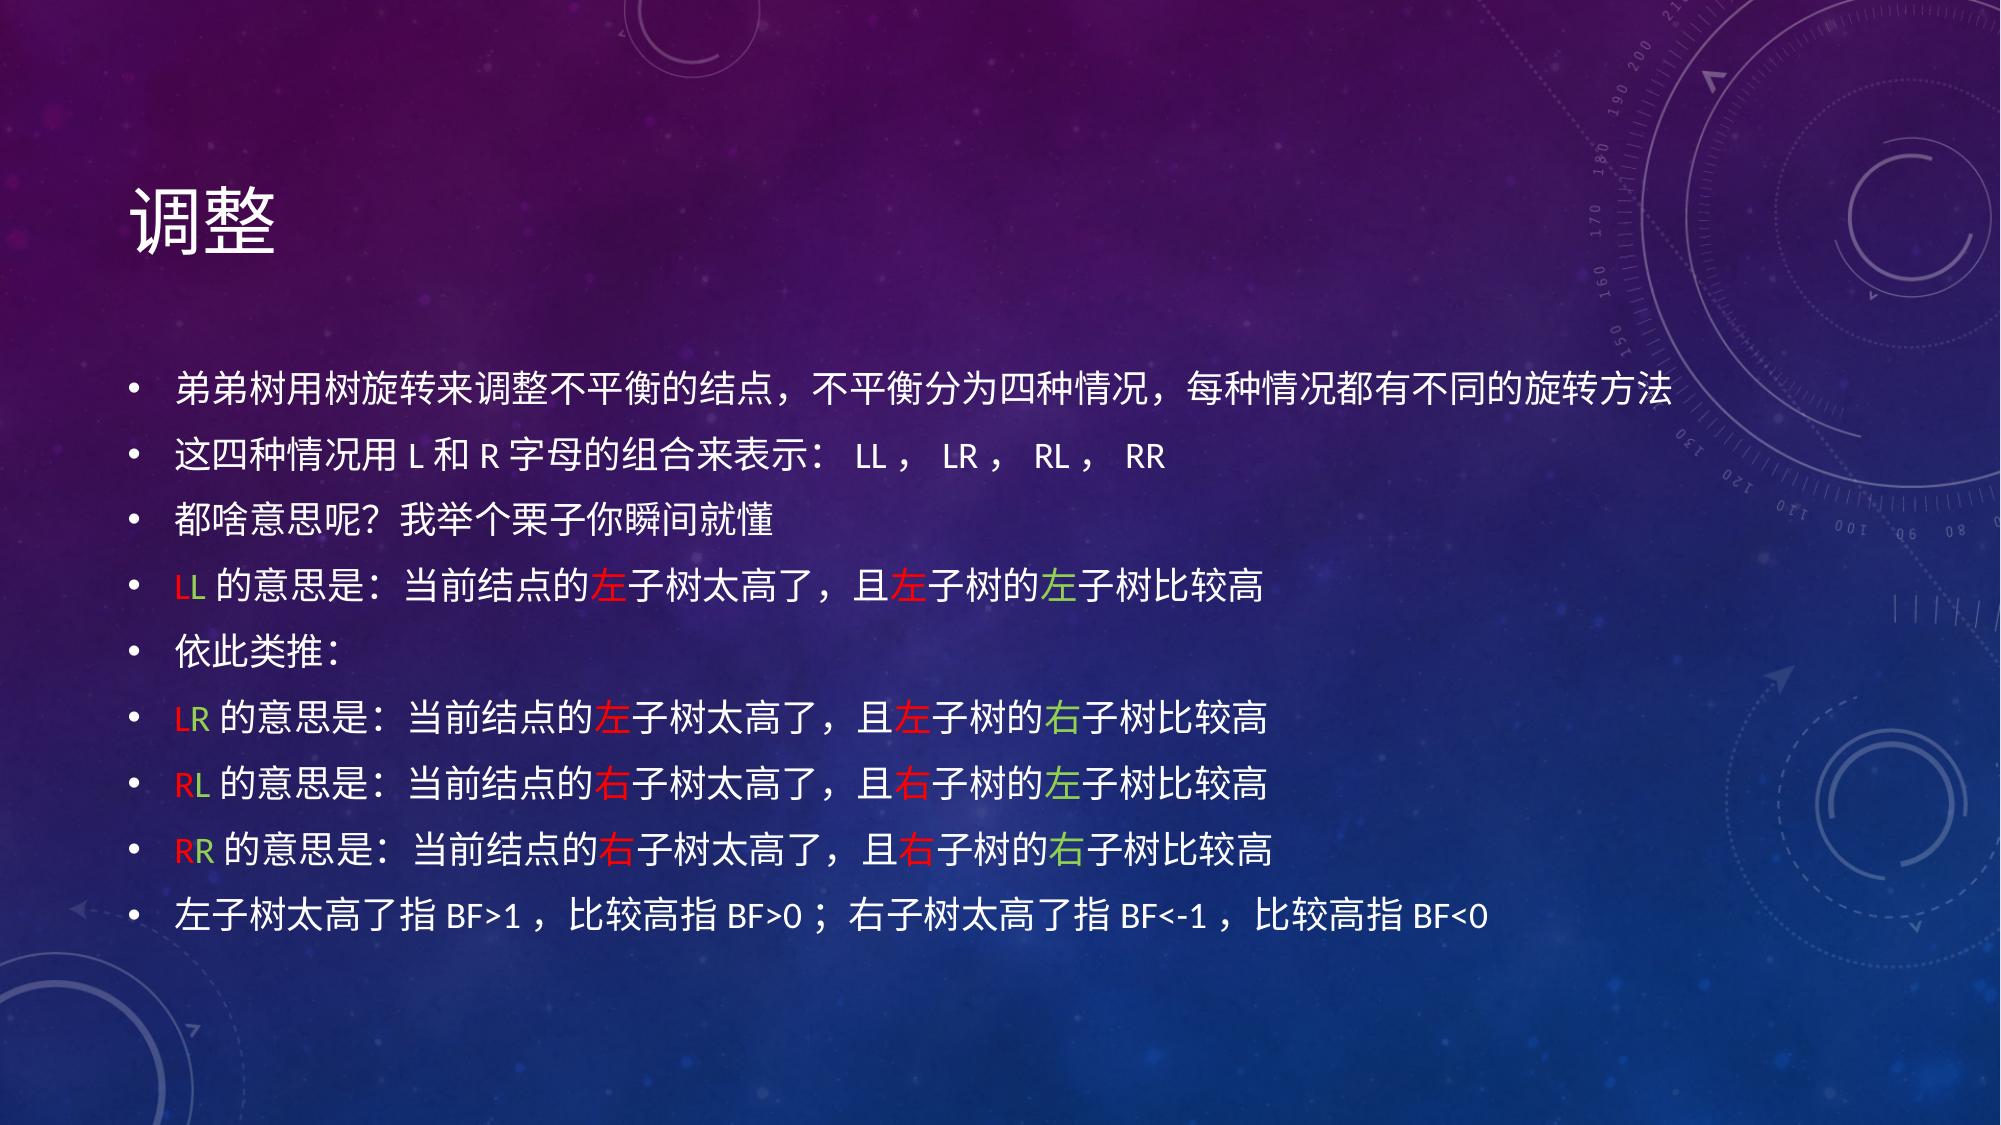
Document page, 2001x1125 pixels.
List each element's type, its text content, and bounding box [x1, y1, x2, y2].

list 弟弟树用树旋转来调整不平衡的结点，不平衡分为四种情况，每种情况都有不同的旋转方法 这四种情况用L和R字母的组合来表示：LL，LR，RL，RR 都啥意思呢？我举个栗子你瞬间就懂 LL的意思是：当前结点的左子树太高了，且左子树的左子树比较高 依此类推： LR的意思是：当前结点的左子树太高了，且左子树的右子树比较高 RL的意思是：当前结点的右子树太高了，且右子树的左子树比较高 RR的意思是：当前结点的右子树太高了，且右子树的右子树比较高 左子树太高了指BF>1，比较高指BF>0；右子树太高了指BF<-1，比较高指BF<0 [112, 351, 1775, 950]
title 调整 [112, 99, 1775, 339]
picture [0, 0, 2001, 1125]
